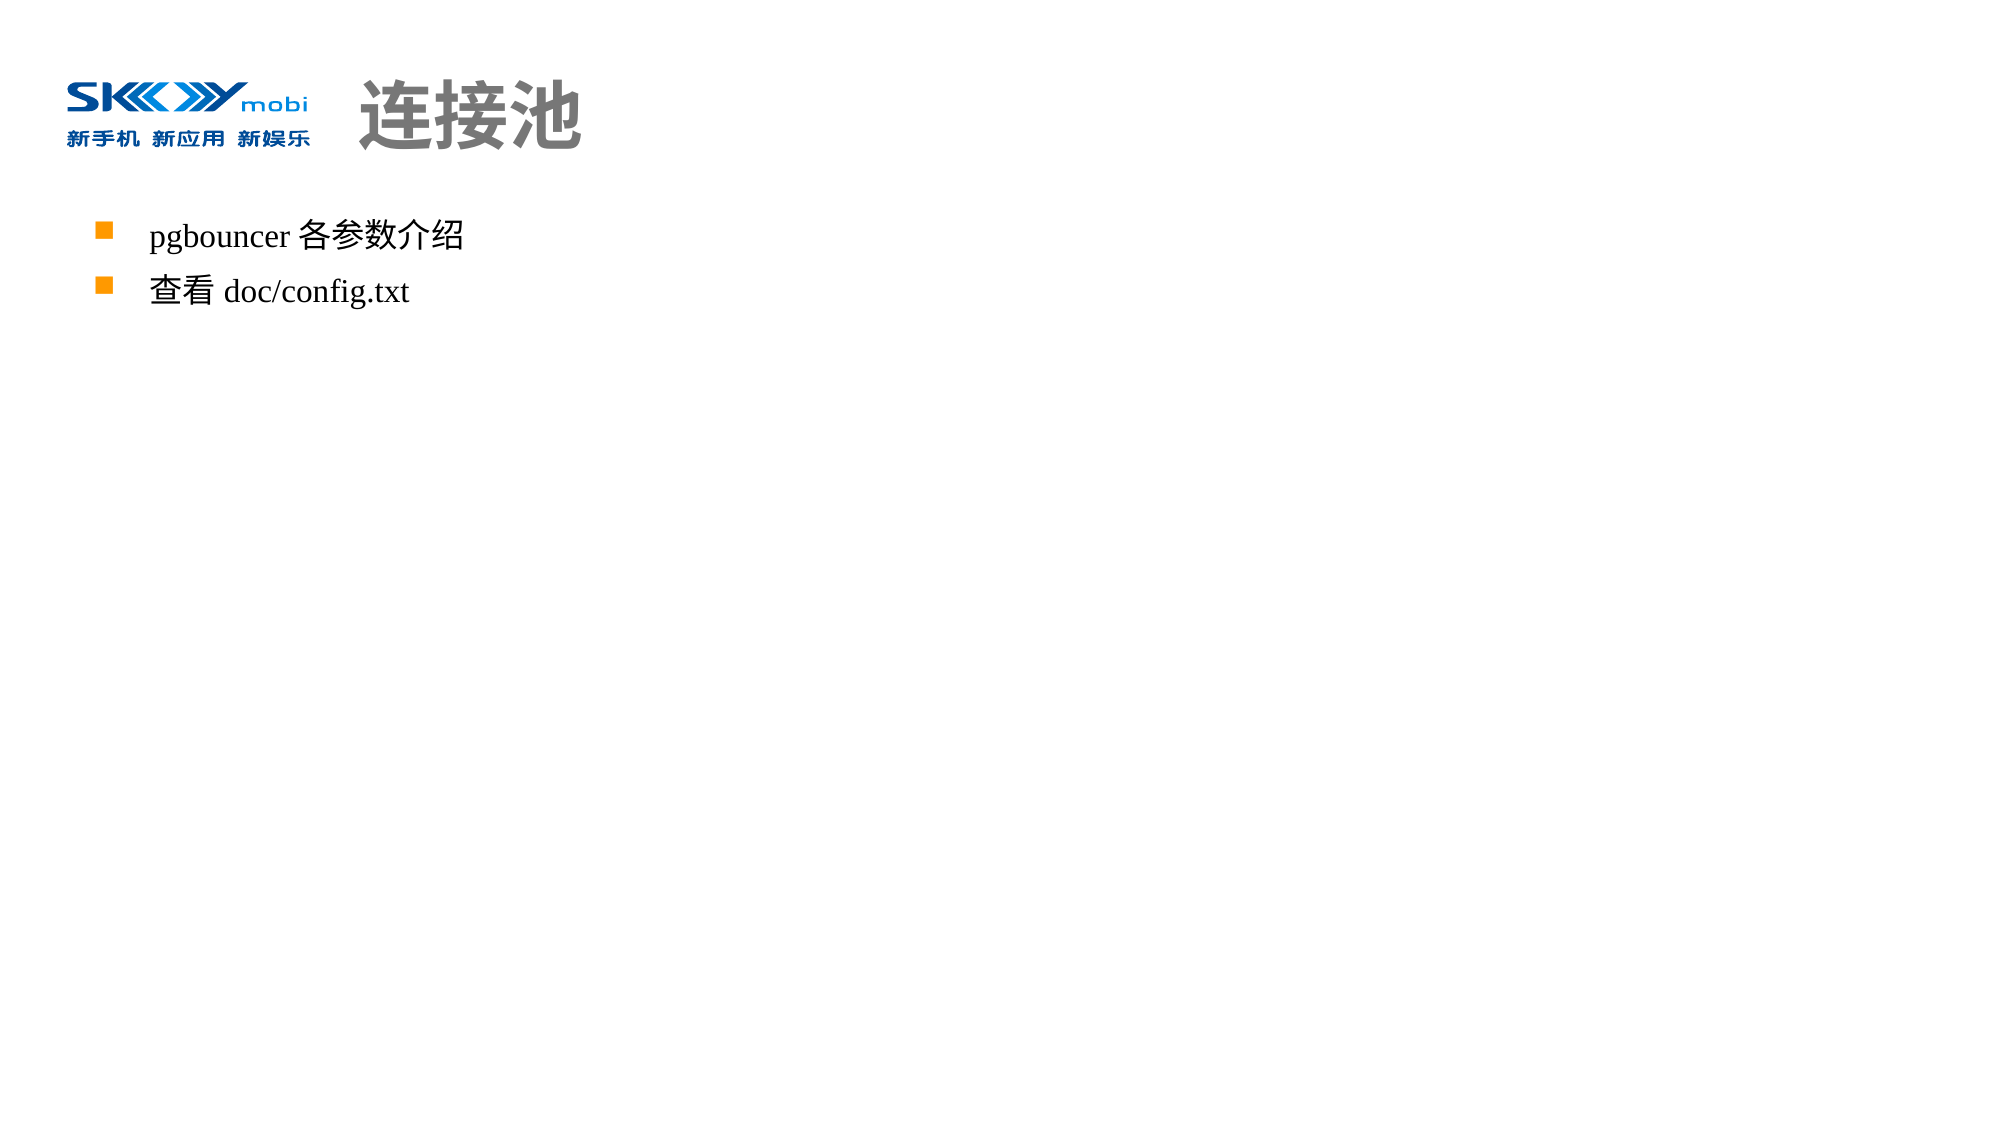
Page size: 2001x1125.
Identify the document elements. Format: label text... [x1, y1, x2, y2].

title 连接池 [343, 60, 1901, 167]
list pgbouncer各参数介绍 查看doc/config.txt [77, 198, 1901, 1020]
